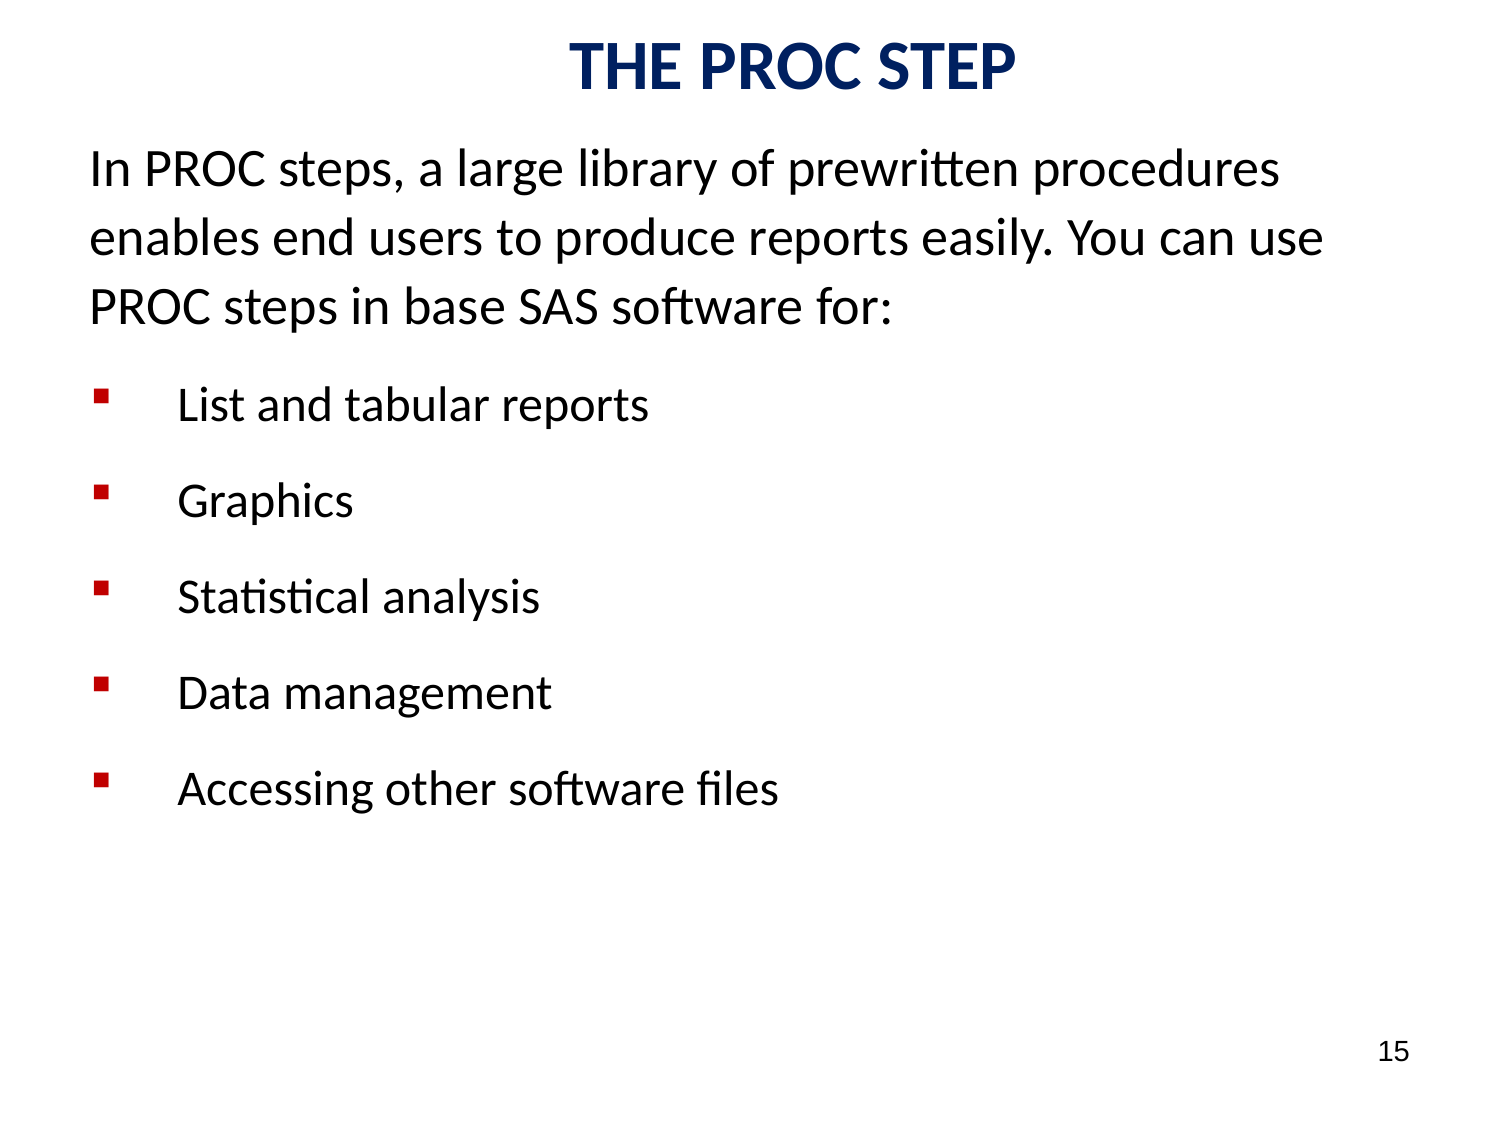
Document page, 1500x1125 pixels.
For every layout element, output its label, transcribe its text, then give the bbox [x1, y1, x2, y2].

text_box In PROC steps, a large library of prewritten procedures enables end users to produce reports easily. You can use PROC steps in base SAS software for: List and tabular reports Graphics Statistical analysis Data management Accessing other software files [74, 132, 1425, 1036]
text_box THE PROC STEP [37, 0, 1475, 124]
slide_number 15 [1074, 1024, 1426, 1103]
